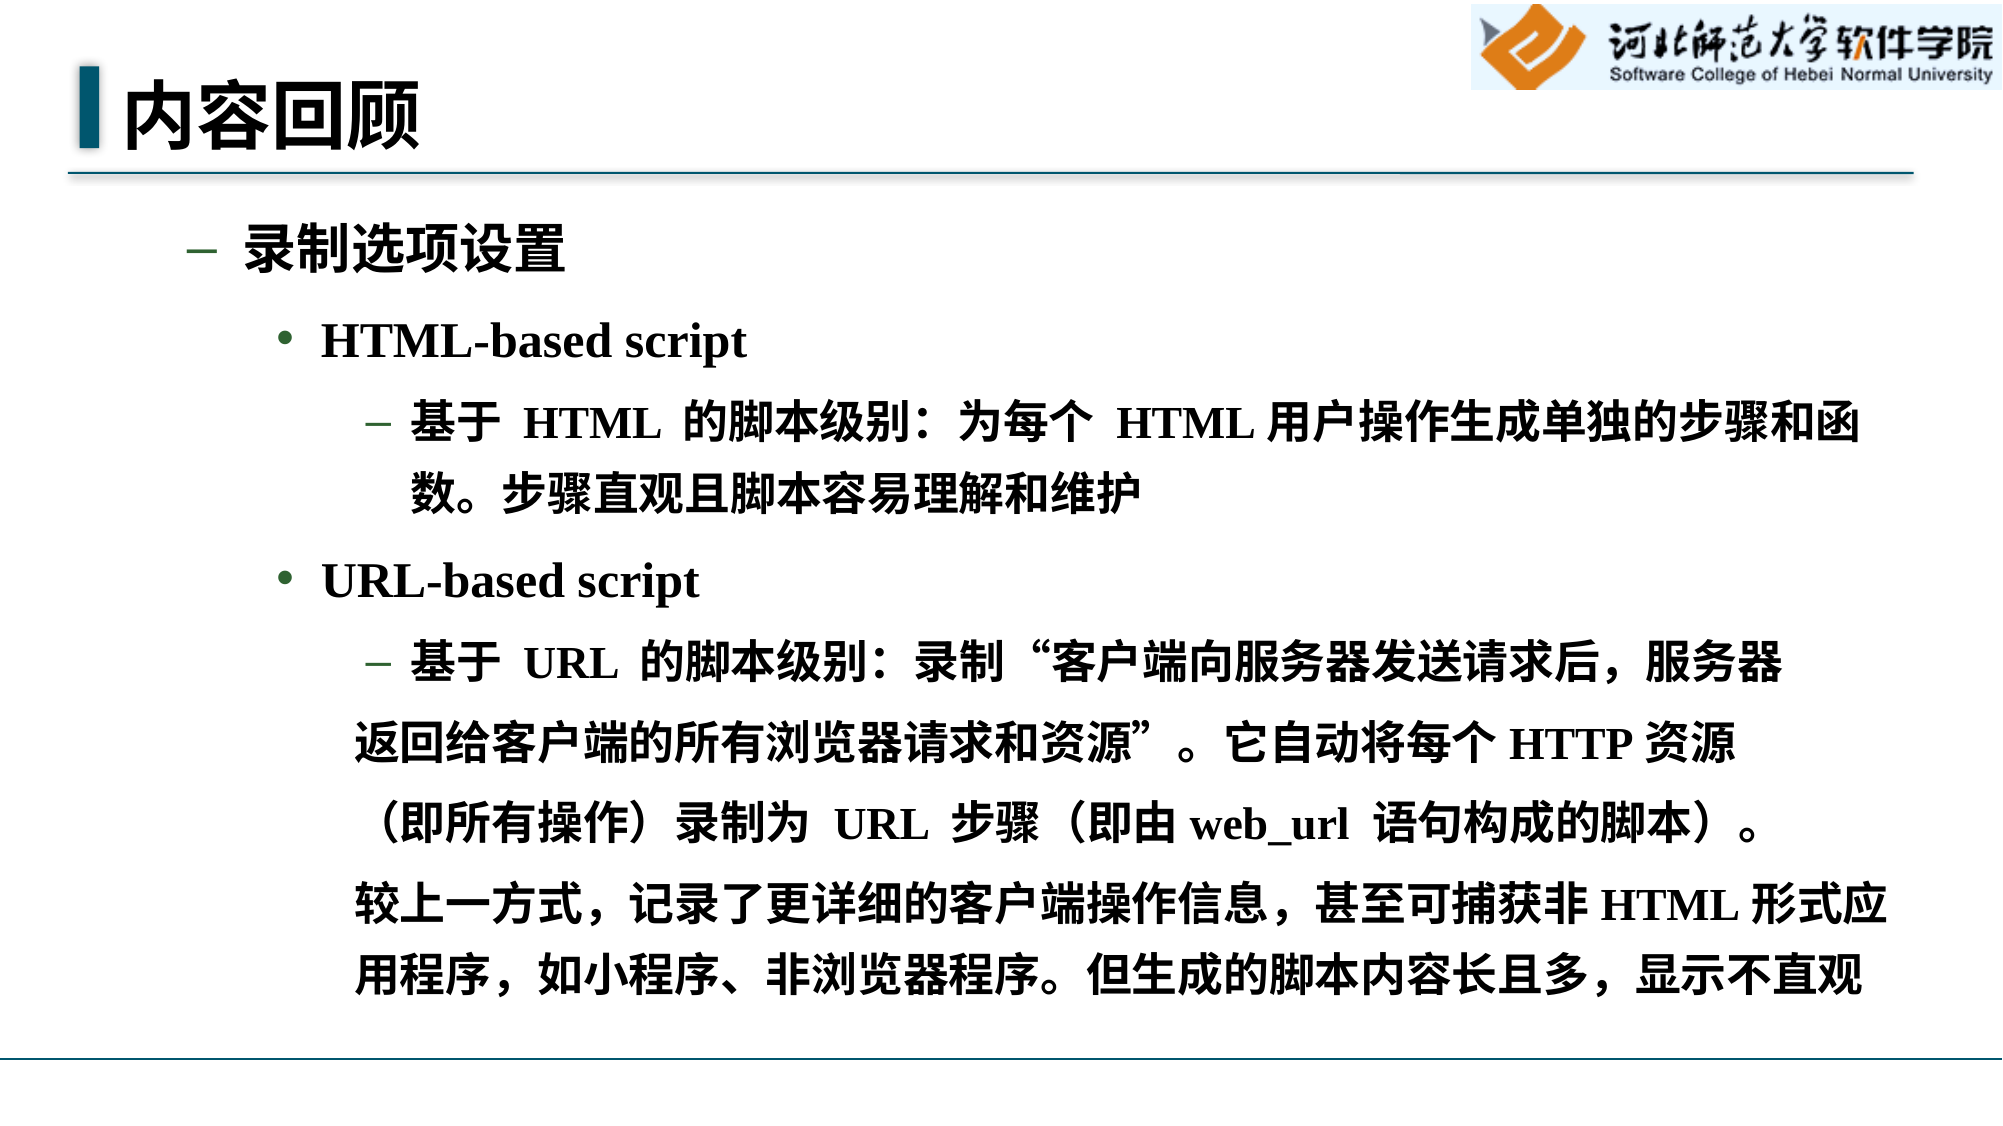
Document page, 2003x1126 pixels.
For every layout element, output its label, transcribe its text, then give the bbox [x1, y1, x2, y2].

picture [1471, 4, 2002, 90]
list 录制选项设置 HTML-based script 基于 HTML 的脚本级别：为每个 HTML用户操作生成单独的步骤和函数。步骤直观且脚本容易理解和维护 URL-based script 基于 URL 的脚本级别：录制“客户端向服务器发送请求后，服务器 返回给客户端的所有浏览器请求和资源”。它自动将每个HTTP资源 （即所有操作）录制为 URL 步骤（即由web_url 语句构成的脚本）。 较上一方式，记录了更详细的客户端操作信息，甚至可捕获非HTML形式应用程序，如小程序、非浏览器程序。但生成的脚本内容长且多，显示不直观 [79, 172, 1950, 1000]
title 内容回顾 [103, 66, 1462, 162]
